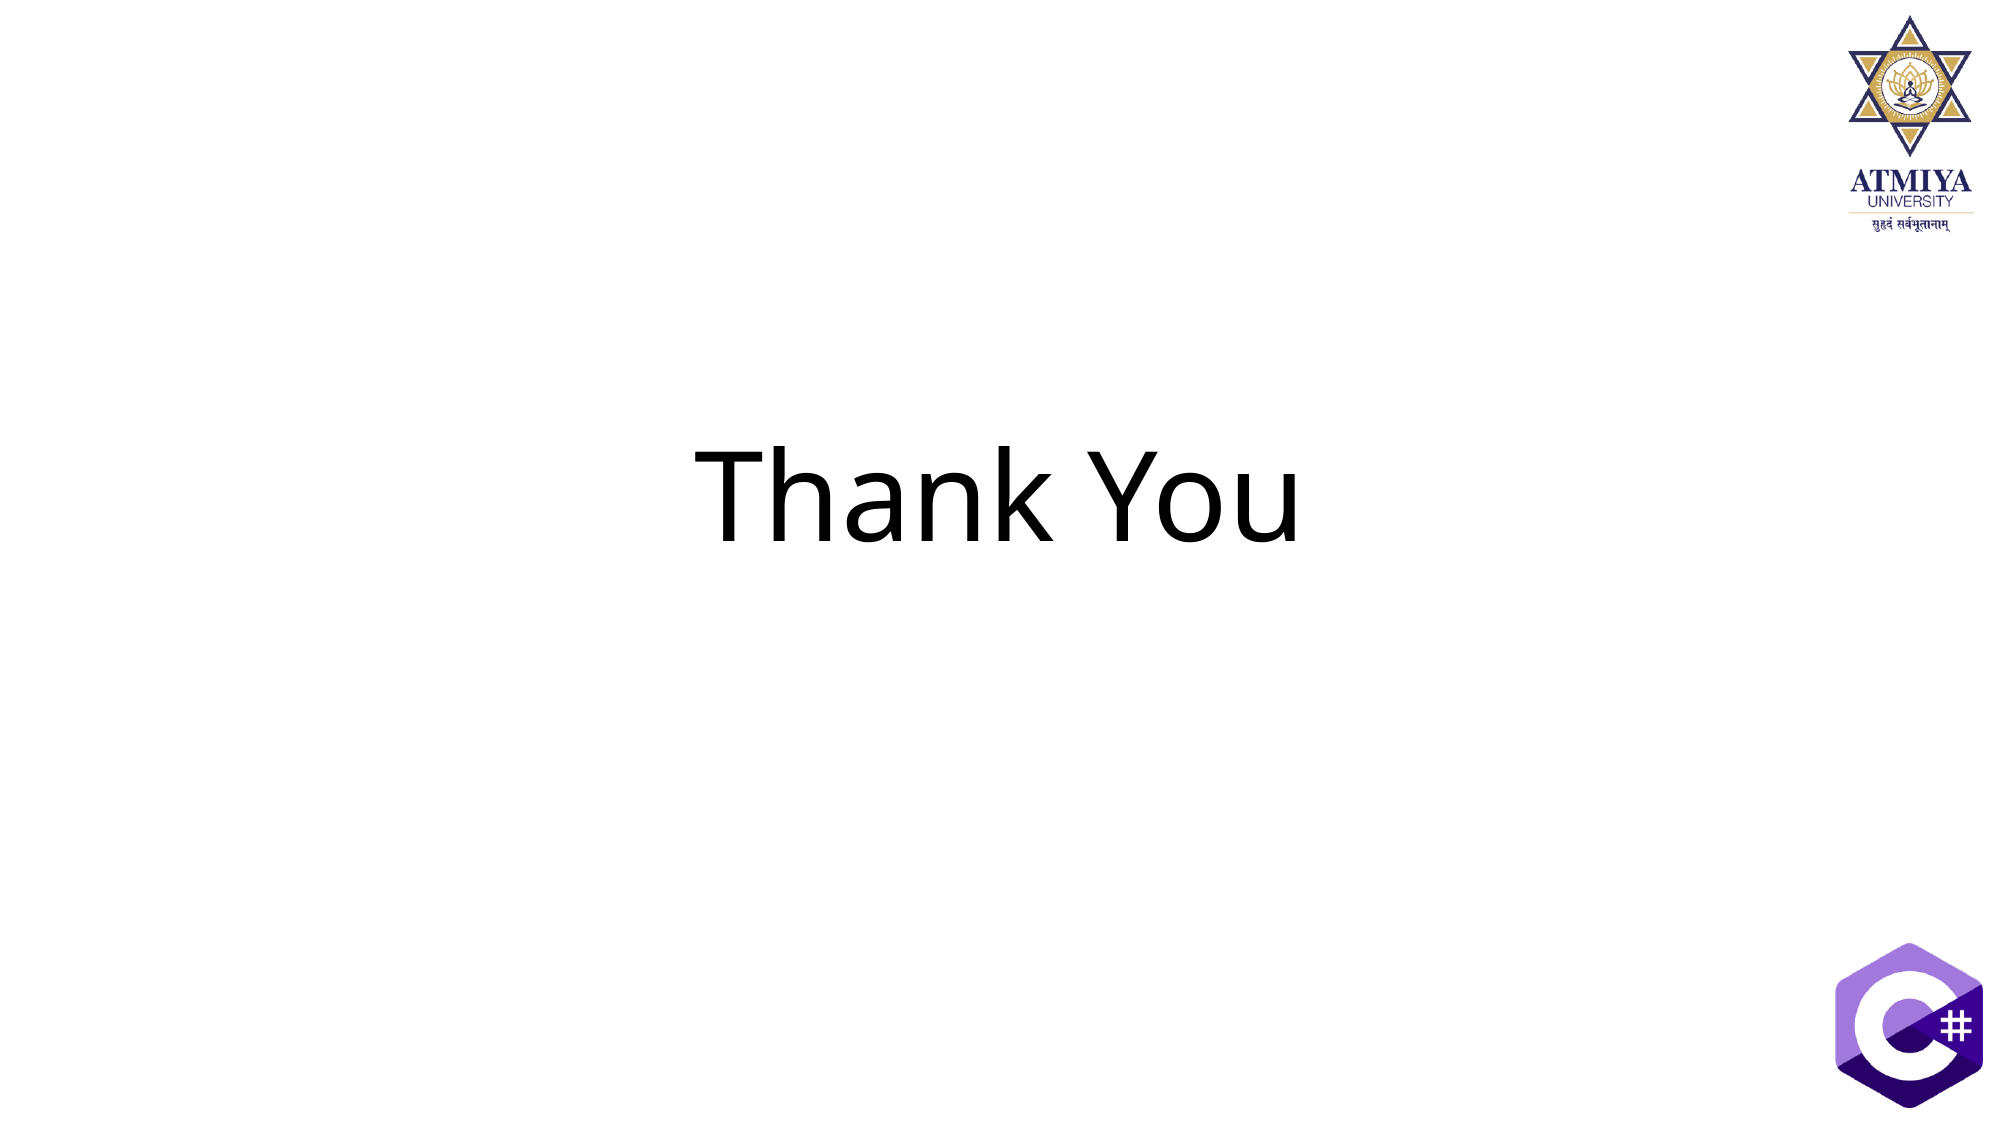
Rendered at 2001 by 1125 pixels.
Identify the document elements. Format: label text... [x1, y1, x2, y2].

title Thank You [249, 184, 1750, 576]
picture [1835, 943, 1983, 1108]
picture [1835, 15, 1985, 235]
